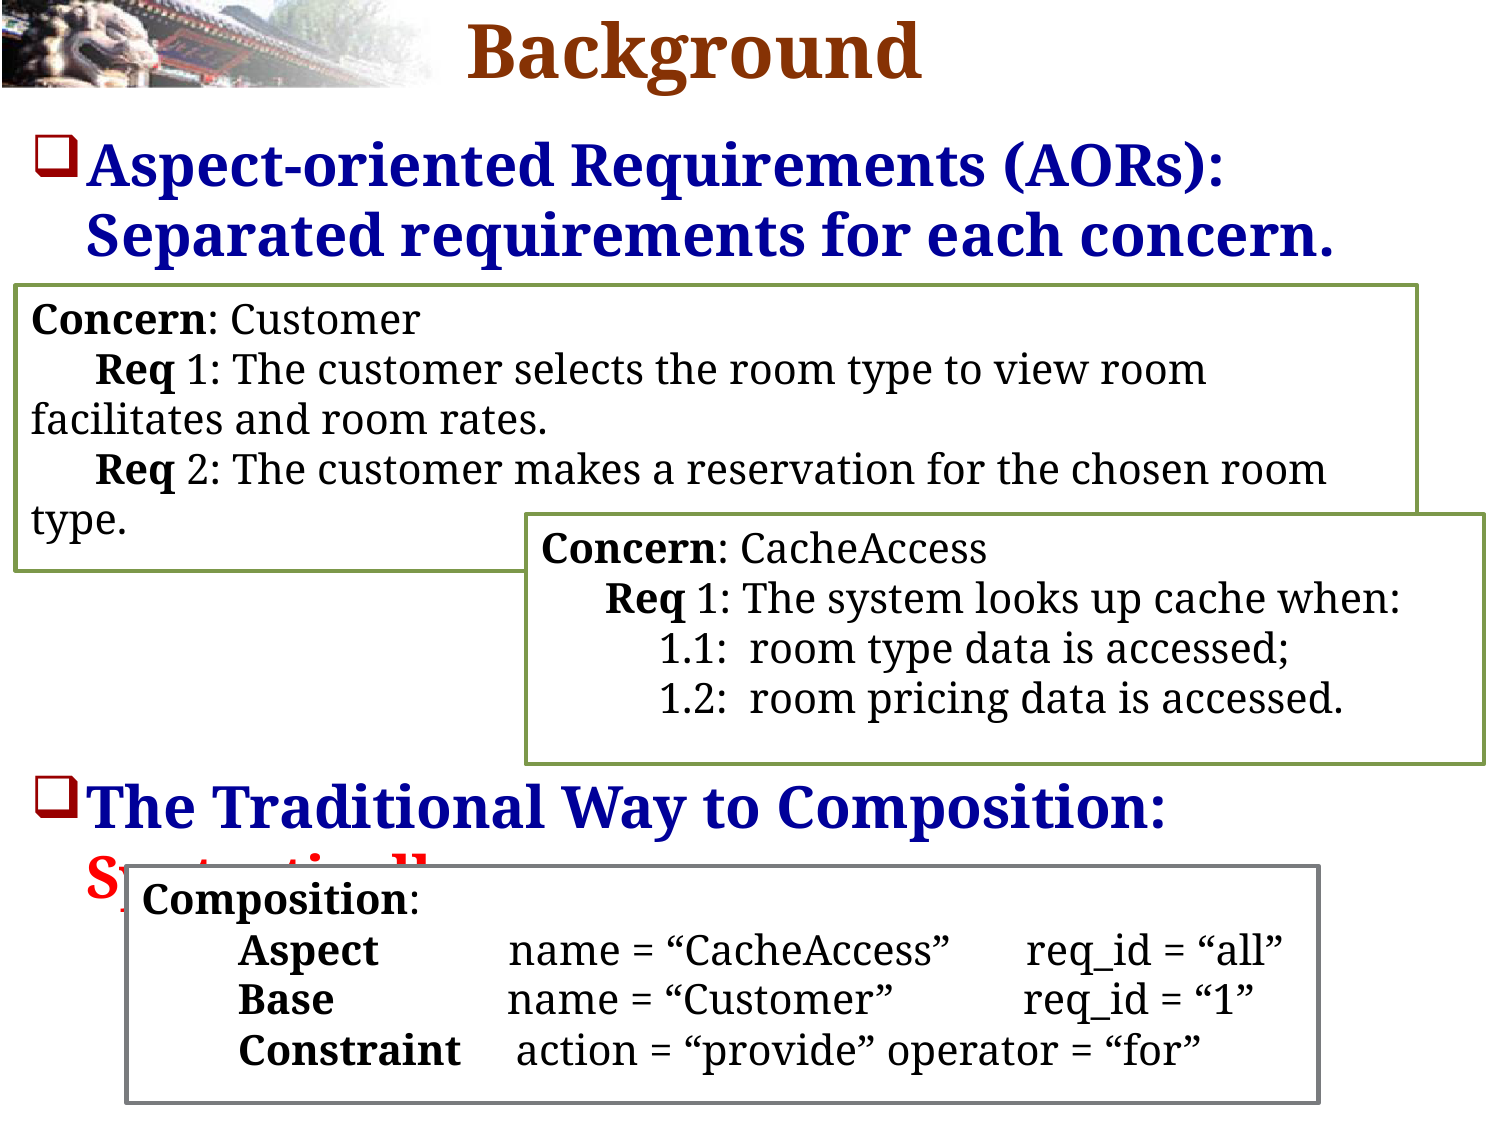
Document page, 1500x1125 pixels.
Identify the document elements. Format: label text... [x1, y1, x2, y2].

title Background [450, 0, 1478, 102]
list Aspect-oriented Requirements (AORs): Separated requirements for each concern. The Traditional Way to Composition: Syntactically [15, 120, 1485, 512]
text_box Concern: Customer Req 1: The customer selects the room type to view room facilitates and room rates. Req 2: The customer makes a reservation for the chosen room type. [13, 283, 1419, 573]
text_box Concern: CacheAccess Req 1: The system looks up cache when: 1.1: room type data is accessed; 1.2: room pricing data is accessed. [524, 512, 1486, 766]
picture [0, 0, 450, 88]
text_box Composition: Aspect name = “CacheAccess” req_id = “all” Base name = “Customer” req_id = “1” Constraint action = “provide” operator = “for” [124, 864, 1321, 1105]
list Aspect-oriented Requirements (AORs): Separated requirements for each concern. The Traditional Way to Composition: Syntactically [15, 573, 1485, 1125]
